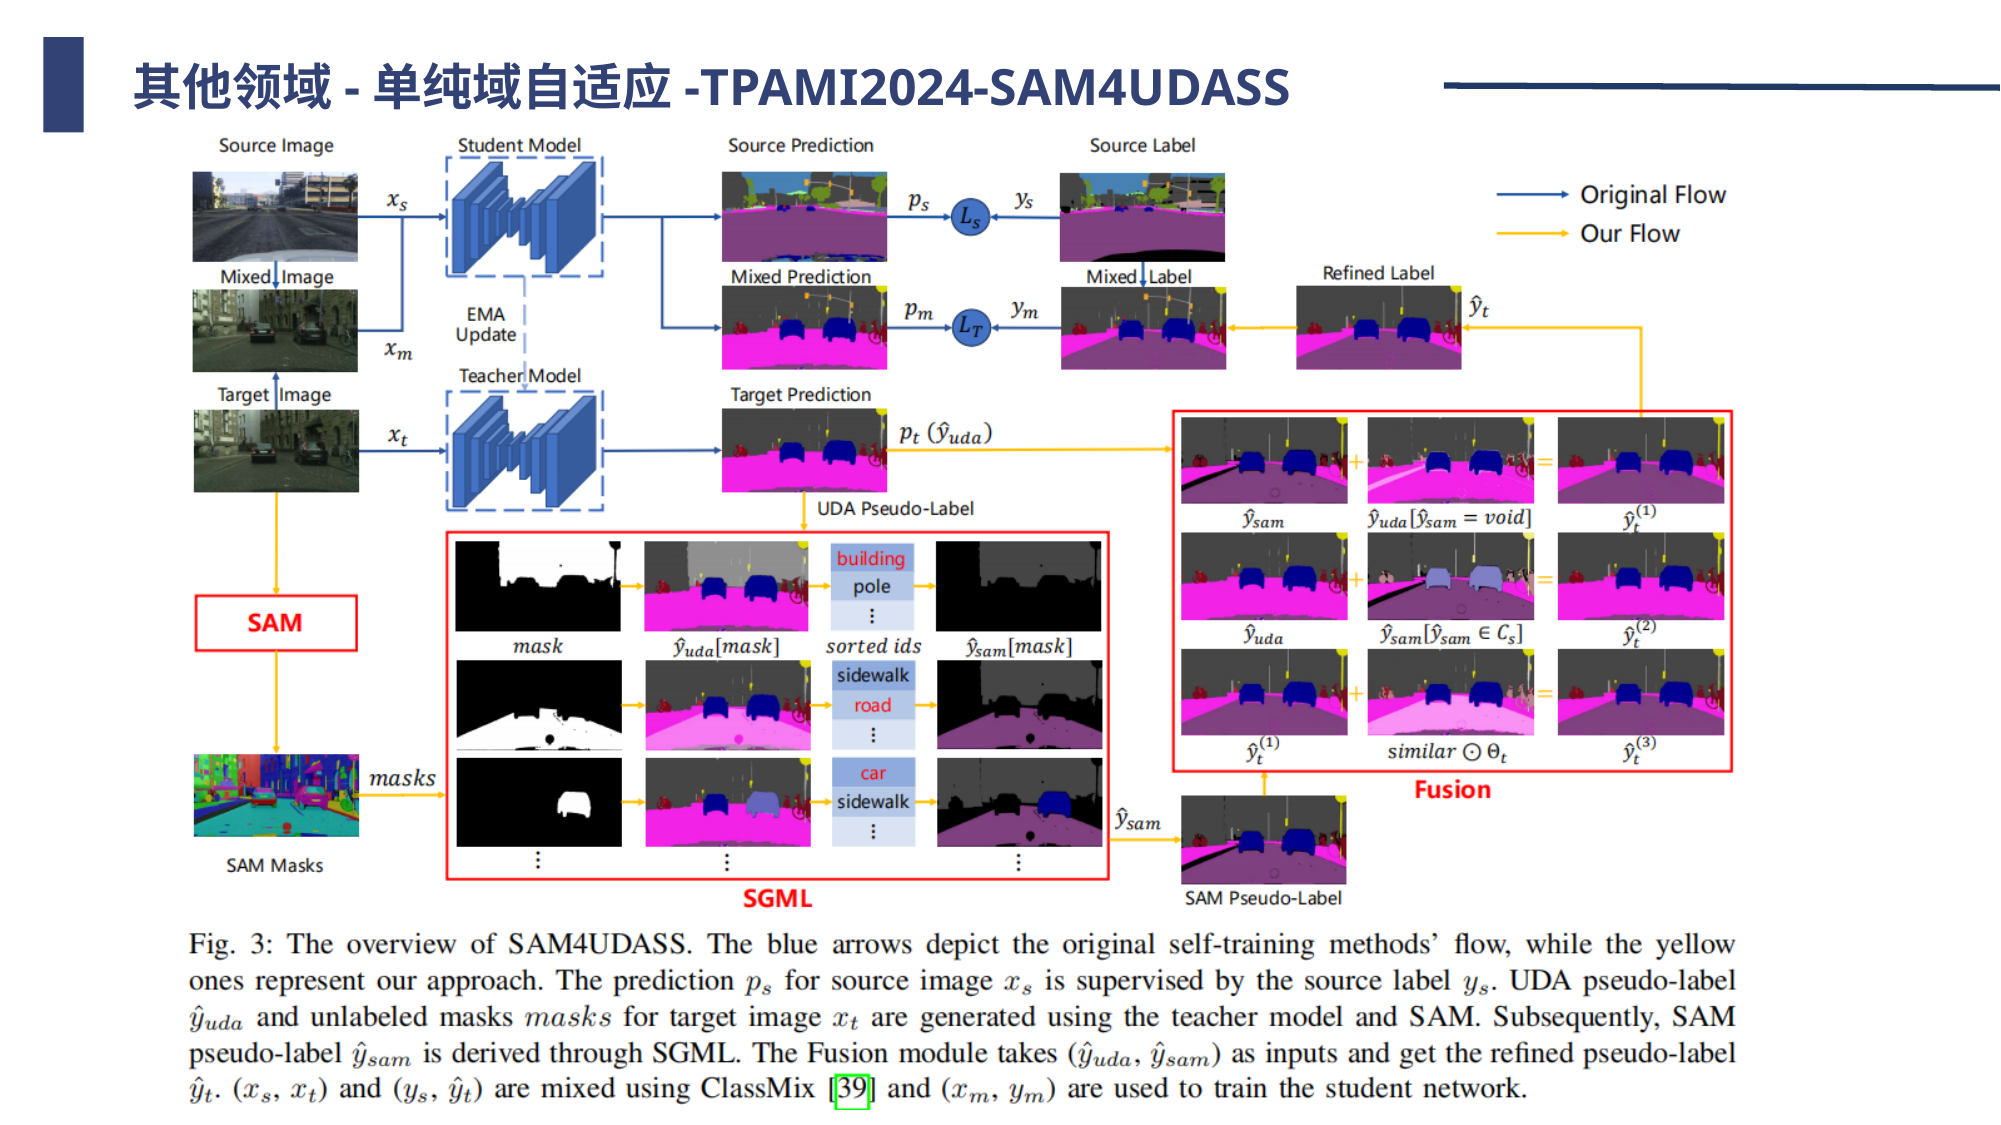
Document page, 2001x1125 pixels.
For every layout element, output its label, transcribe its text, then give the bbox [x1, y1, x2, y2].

text_box [42, 36, 85, 133]
text_box 其他领域-单纯域自适应-TPAMI2024-SAM4UDASS [117, 48, 1444, 123]
picture [158, 123, 1743, 1110]
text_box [1443, 85, 2000, 90]
